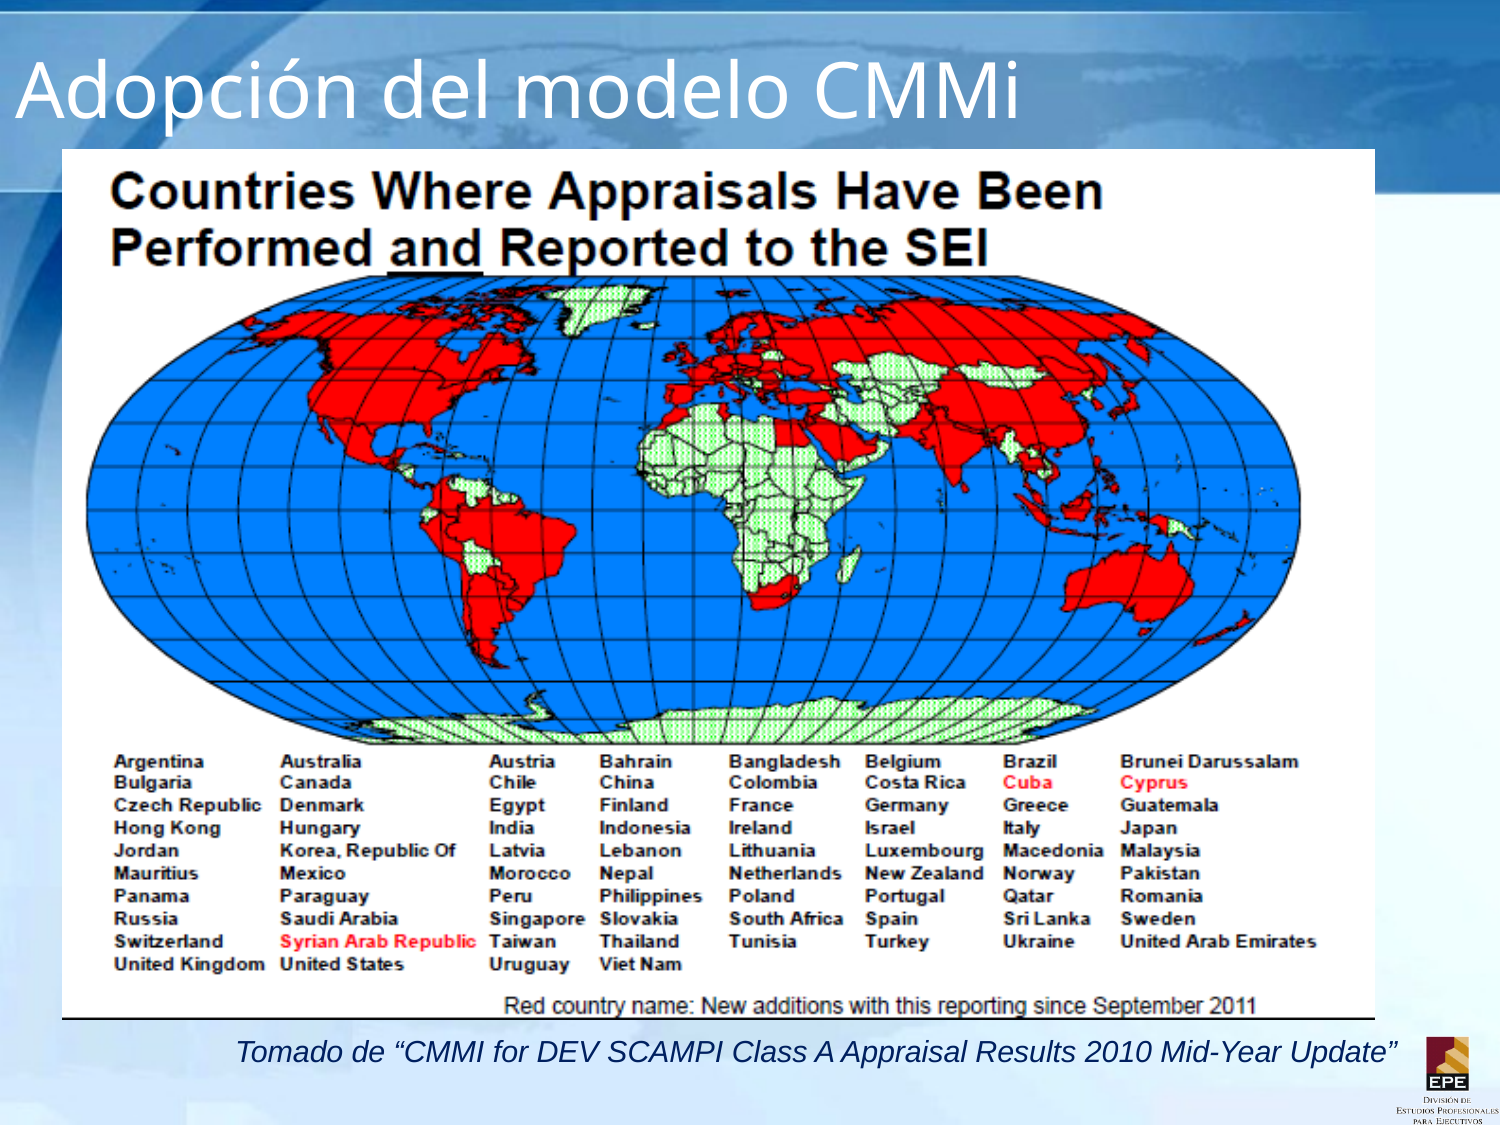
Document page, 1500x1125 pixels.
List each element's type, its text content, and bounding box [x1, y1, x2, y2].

picture [0, 0, 1500, 1125]
title Adopción del modelo CMMi [0, 0, 1213, 175]
list Tomado de “CMMI for DEV SCAMPI Class A Appraisal Results 2010 Mid-Year Update” [24, 1025, 1413, 1100]
